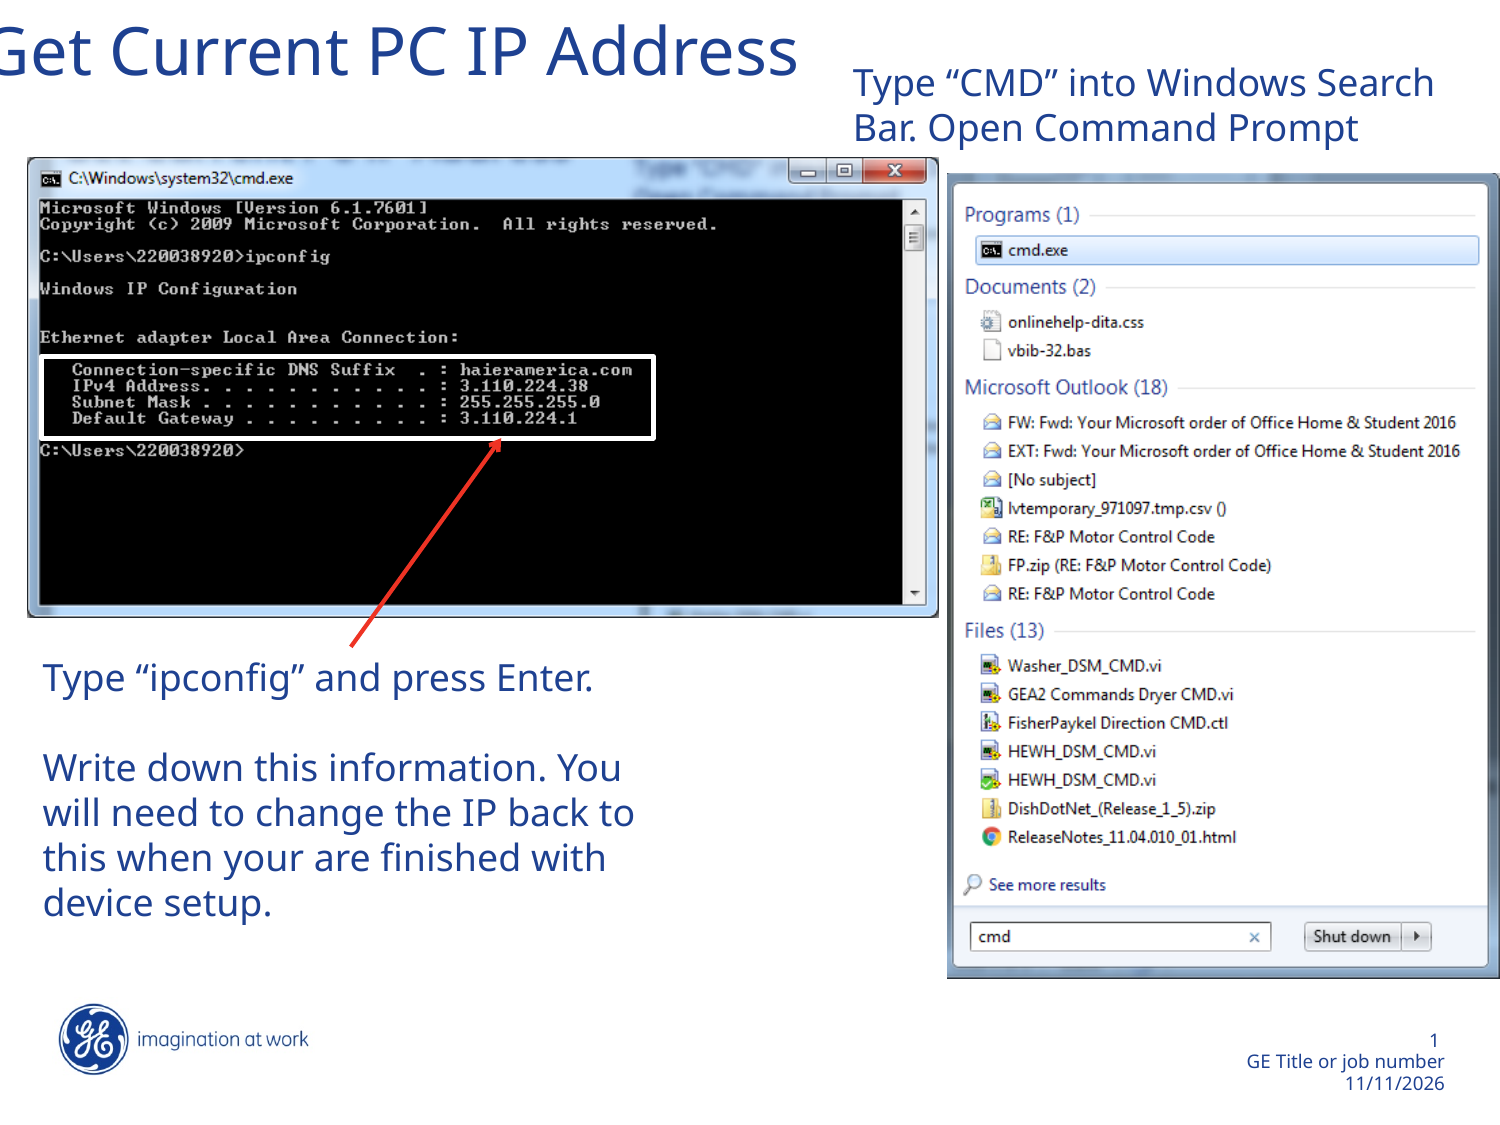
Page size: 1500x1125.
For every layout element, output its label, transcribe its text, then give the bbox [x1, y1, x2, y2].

text_box Get Current PC IP Address [0, 1, 815, 97]
picture [27, 157, 940, 618]
text_box Type “CMD” into Windows Search Bar. Open Command Prompt [838, 51, 1485, 157]
text_box Type “ipconfig” and press Enter. Write down this information. You will need to change the IP back to this when your are finished with device setup. [27, 646, 674, 932]
picture [52, 997, 315, 1081]
picture [946, 173, 1500, 980]
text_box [350, 437, 502, 647]
